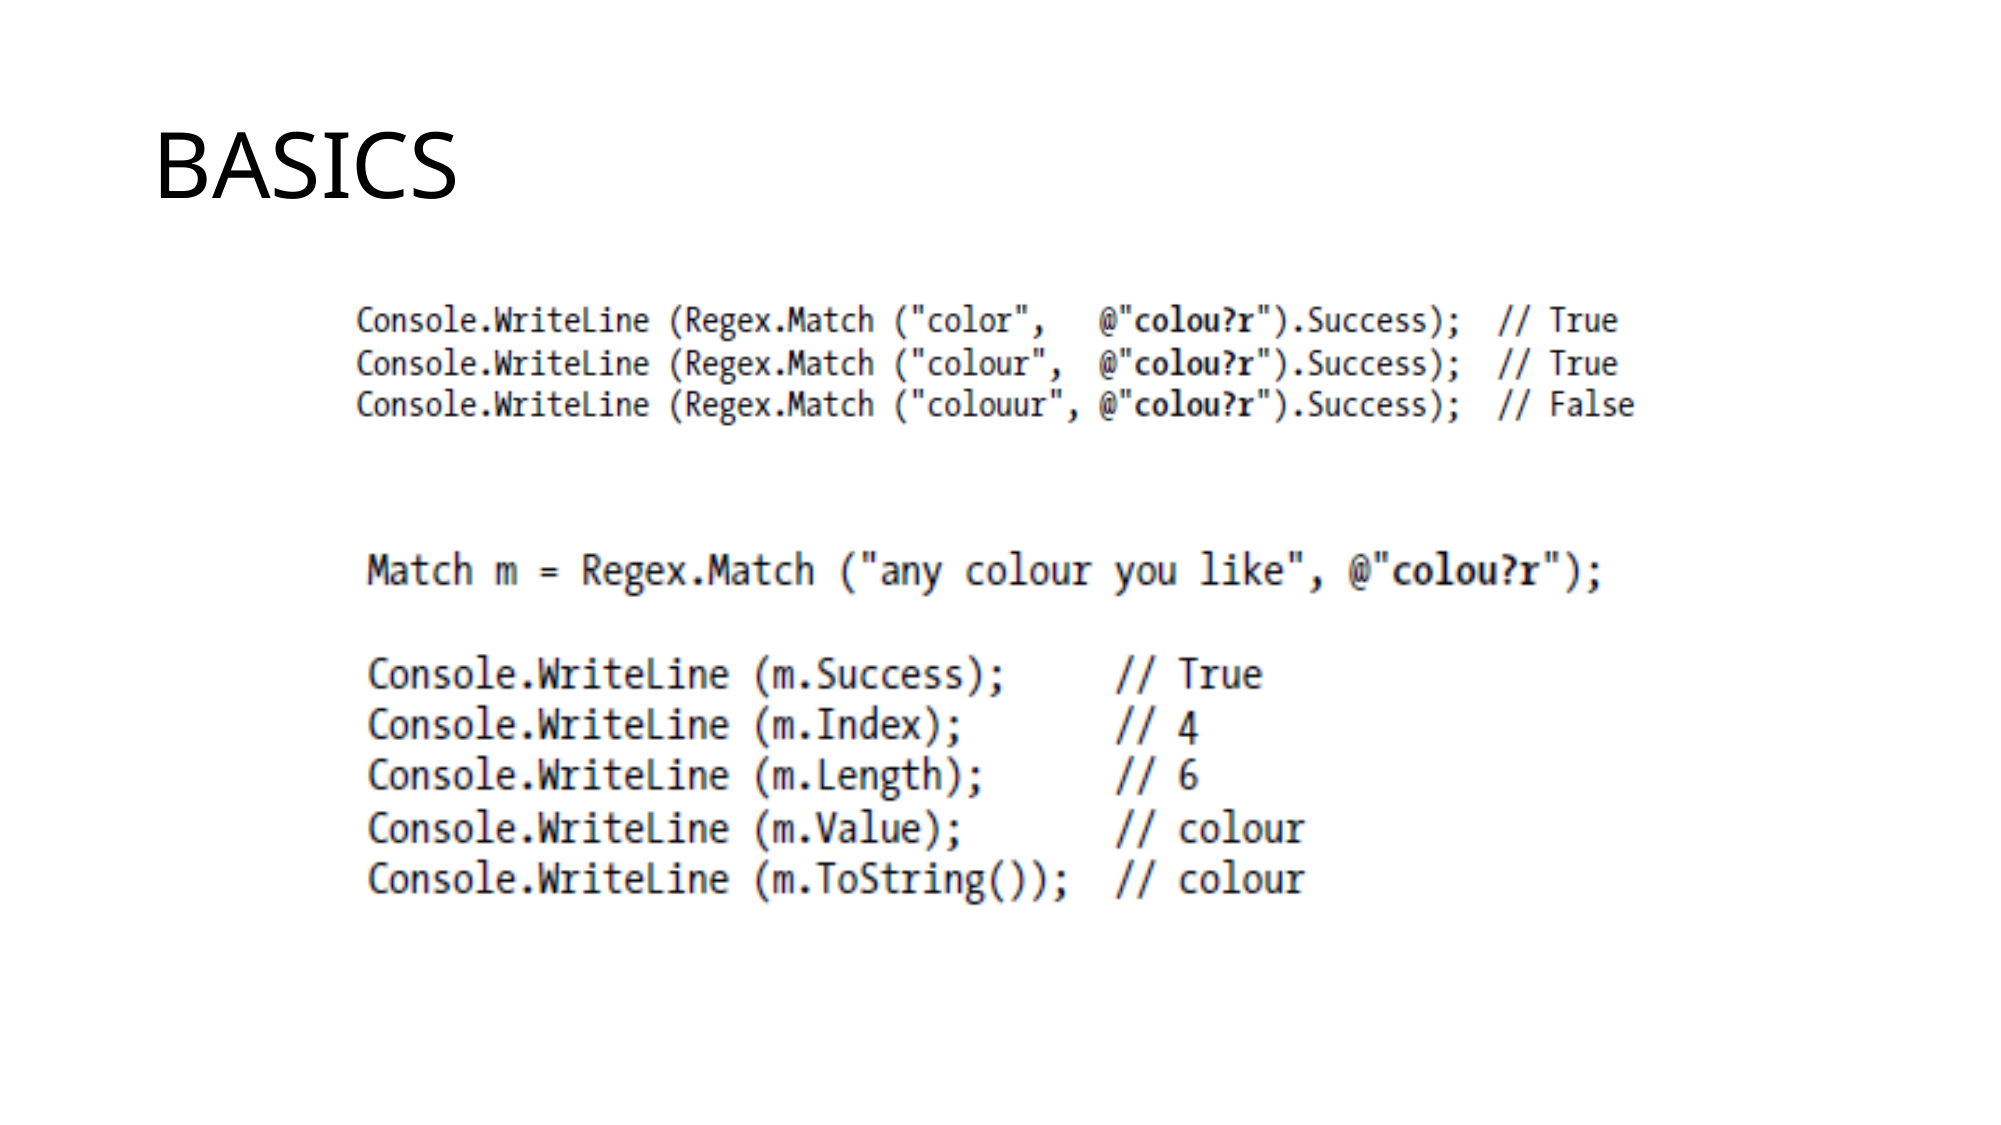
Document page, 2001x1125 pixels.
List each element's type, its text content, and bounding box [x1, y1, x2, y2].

title BASICS [137, 59, 1863, 278]
picture [339, 524, 1660, 925]
picture [324, 287, 1675, 435]
